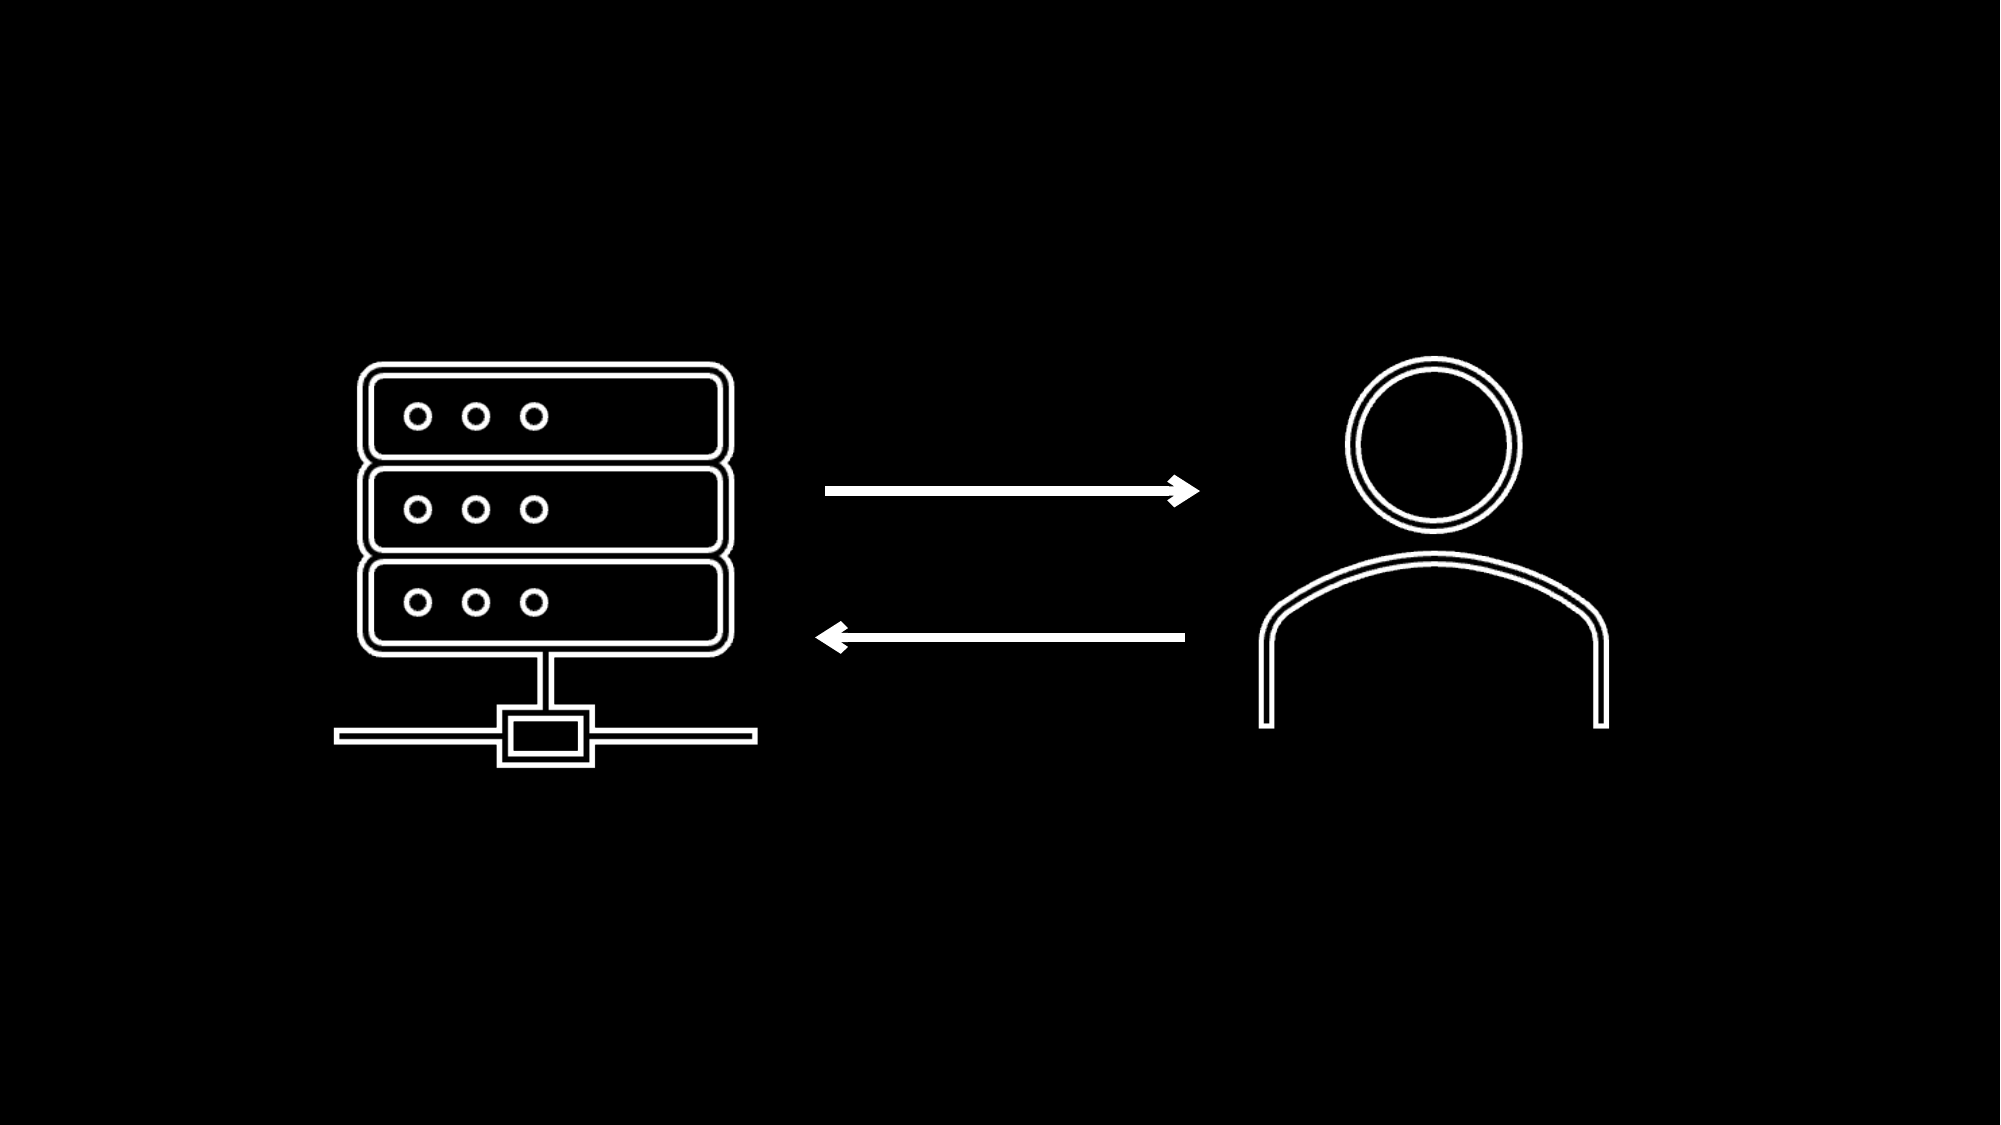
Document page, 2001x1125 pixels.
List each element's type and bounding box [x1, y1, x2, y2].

picture [1174, 283, 1694, 803]
picture [267, 283, 826, 842]
